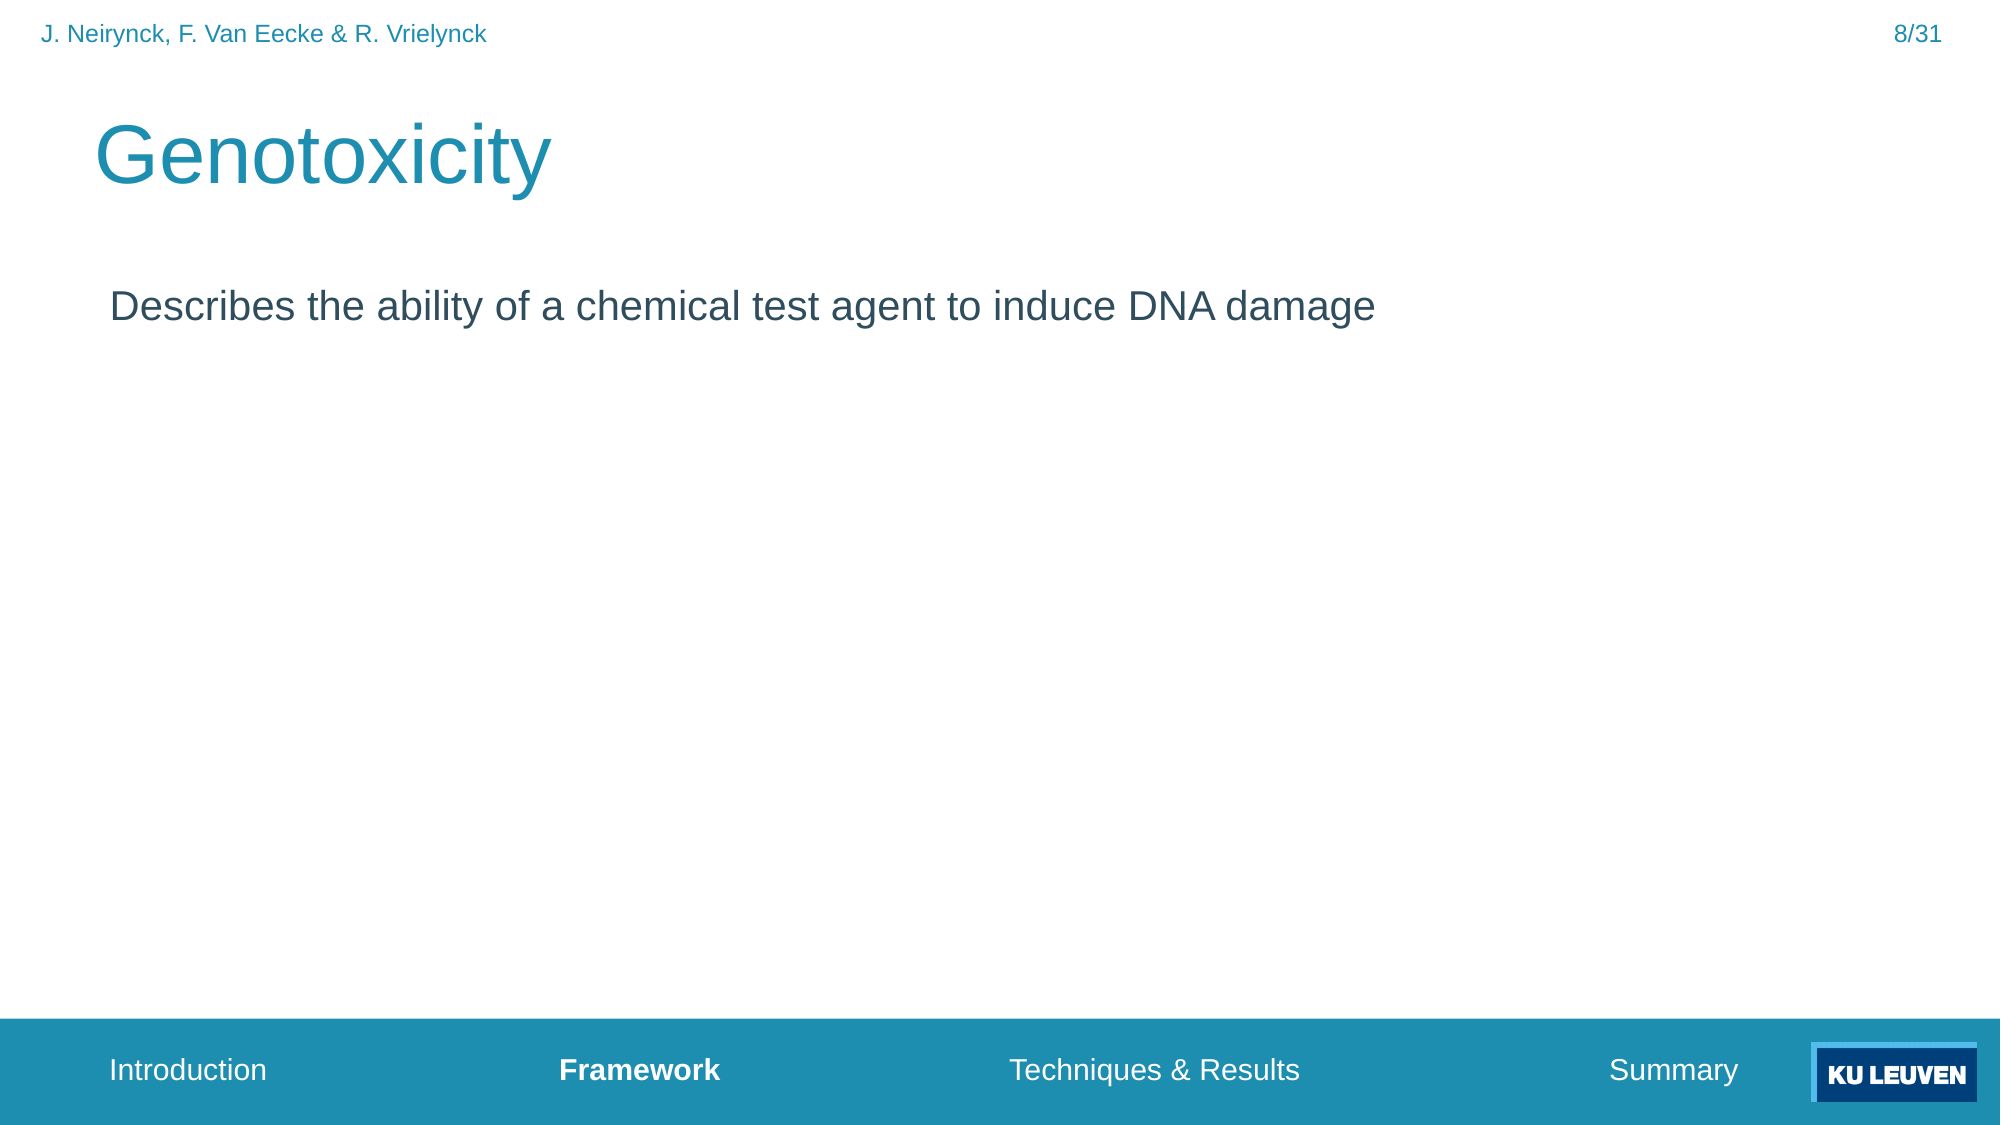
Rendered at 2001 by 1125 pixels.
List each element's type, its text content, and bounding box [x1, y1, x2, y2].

picture [1811, 1042, 1977, 1102]
text_box J. Neirynck, F. Van Eecke & R. Vrielynck [26, 9, 983, 55]
title Genotoxicity [94, 55, 1906, 245]
list Describes the ability of a chemical test agent to induce DNA damage [94, 271, 1906, 935]
text_box Introduction Framework Techniques & Results Summary [94, 1042, 1793, 1094]
slide_number 8/31 [1893, 0, 2000, 86]
